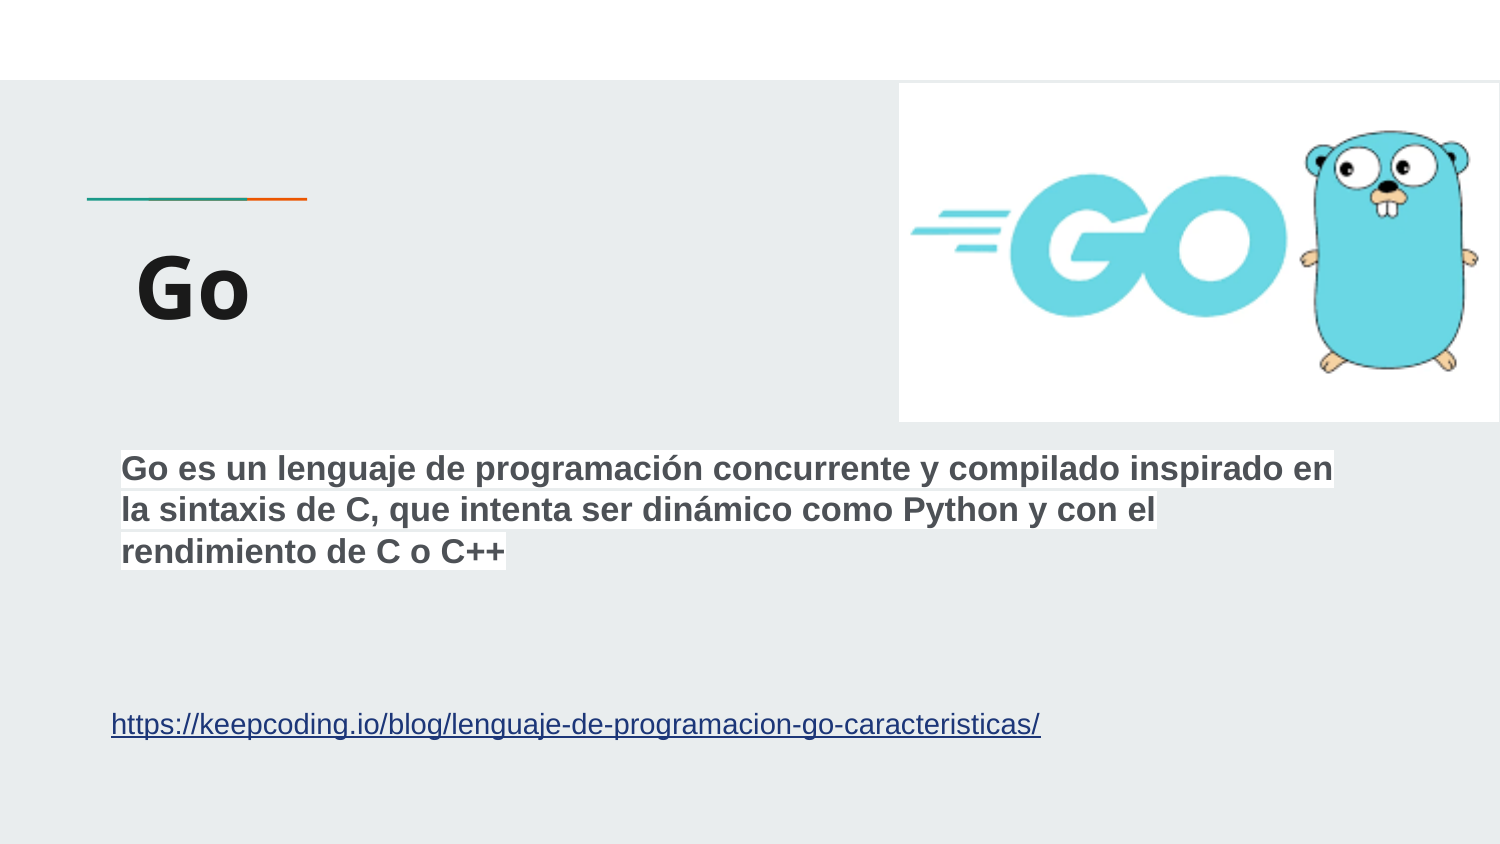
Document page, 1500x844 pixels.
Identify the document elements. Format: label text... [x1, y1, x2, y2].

title Go [119, 216, 1381, 490]
picture [899, 83, 1499, 423]
subtitle Go es un lenguaje de programación concurrente y compilado inspirado en la sintaxis de C, que intenta ser dinámico como Python y con el rendimiento de C o C++ [105, 431, 1368, 521]
text_box https://keepcoding.io/blog/lenguaje-de-programacion-go-caracteristicas/ [95, 690, 1439, 791]
